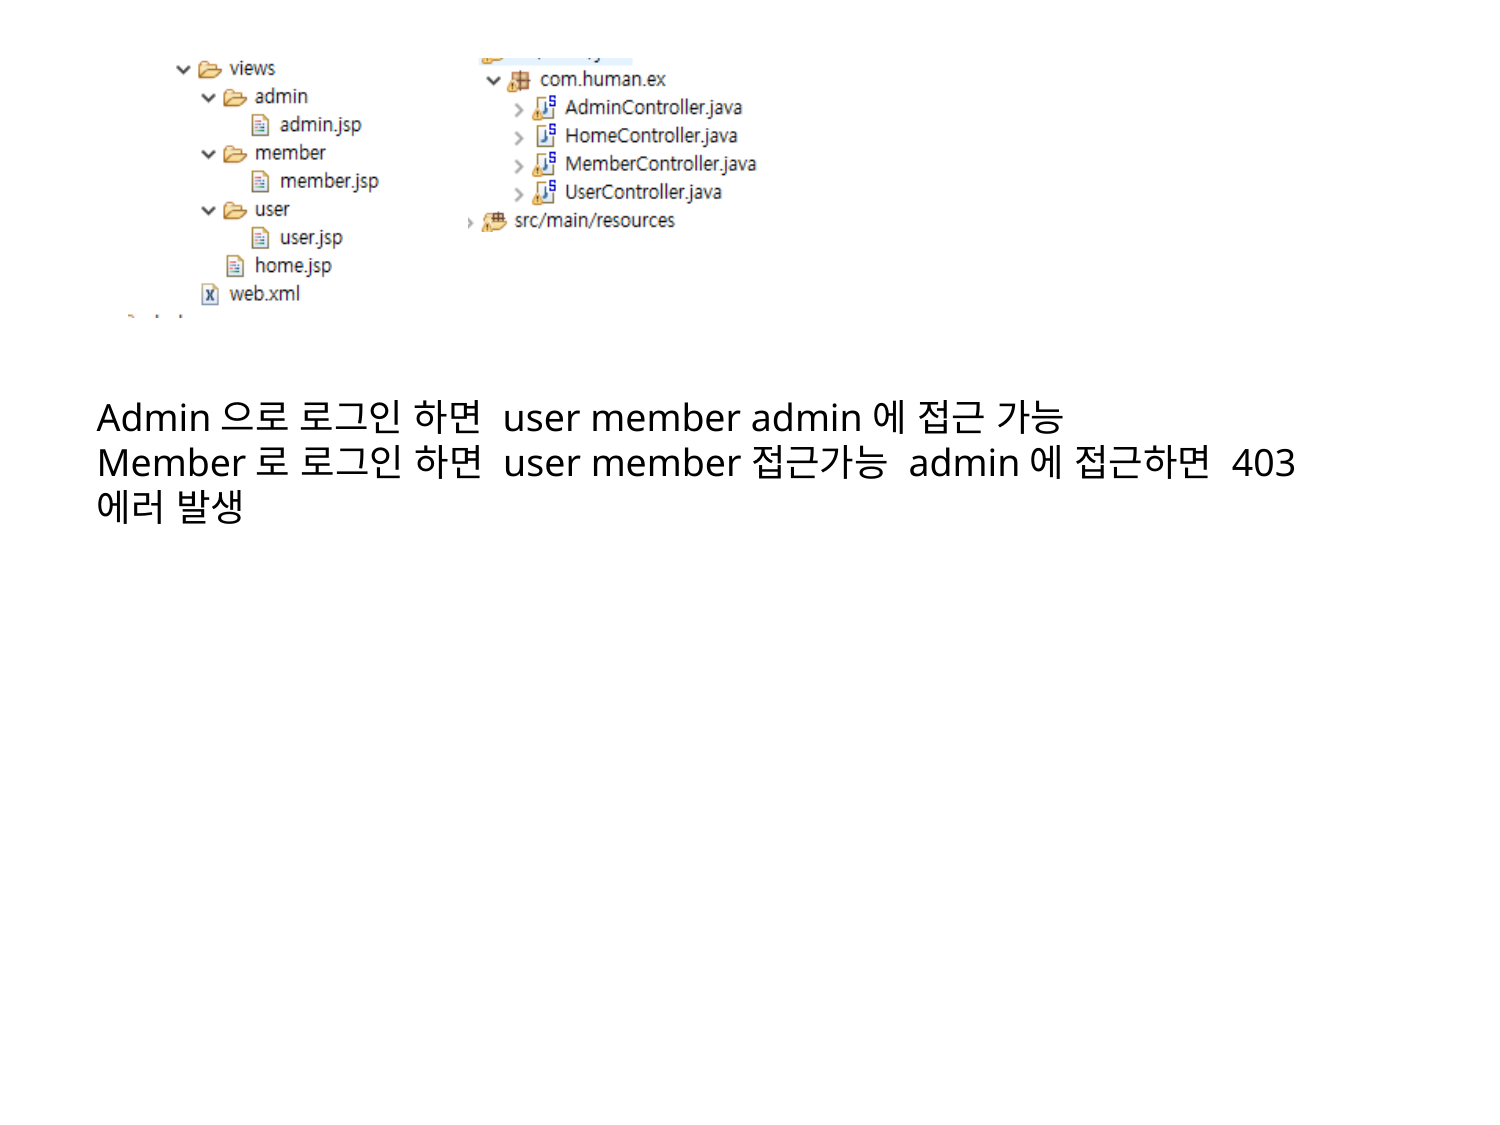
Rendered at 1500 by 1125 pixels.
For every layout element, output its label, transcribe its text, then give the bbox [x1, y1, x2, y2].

picture [128, 58, 434, 319]
text_box Admin으로 로그인 하면 user member admin에 접근 가능 Member로 로그인 하면 user member접근가능 admin에 접근하면 403에러 발생 [81, 386, 1371, 537]
picture [468, 58, 782, 233]
